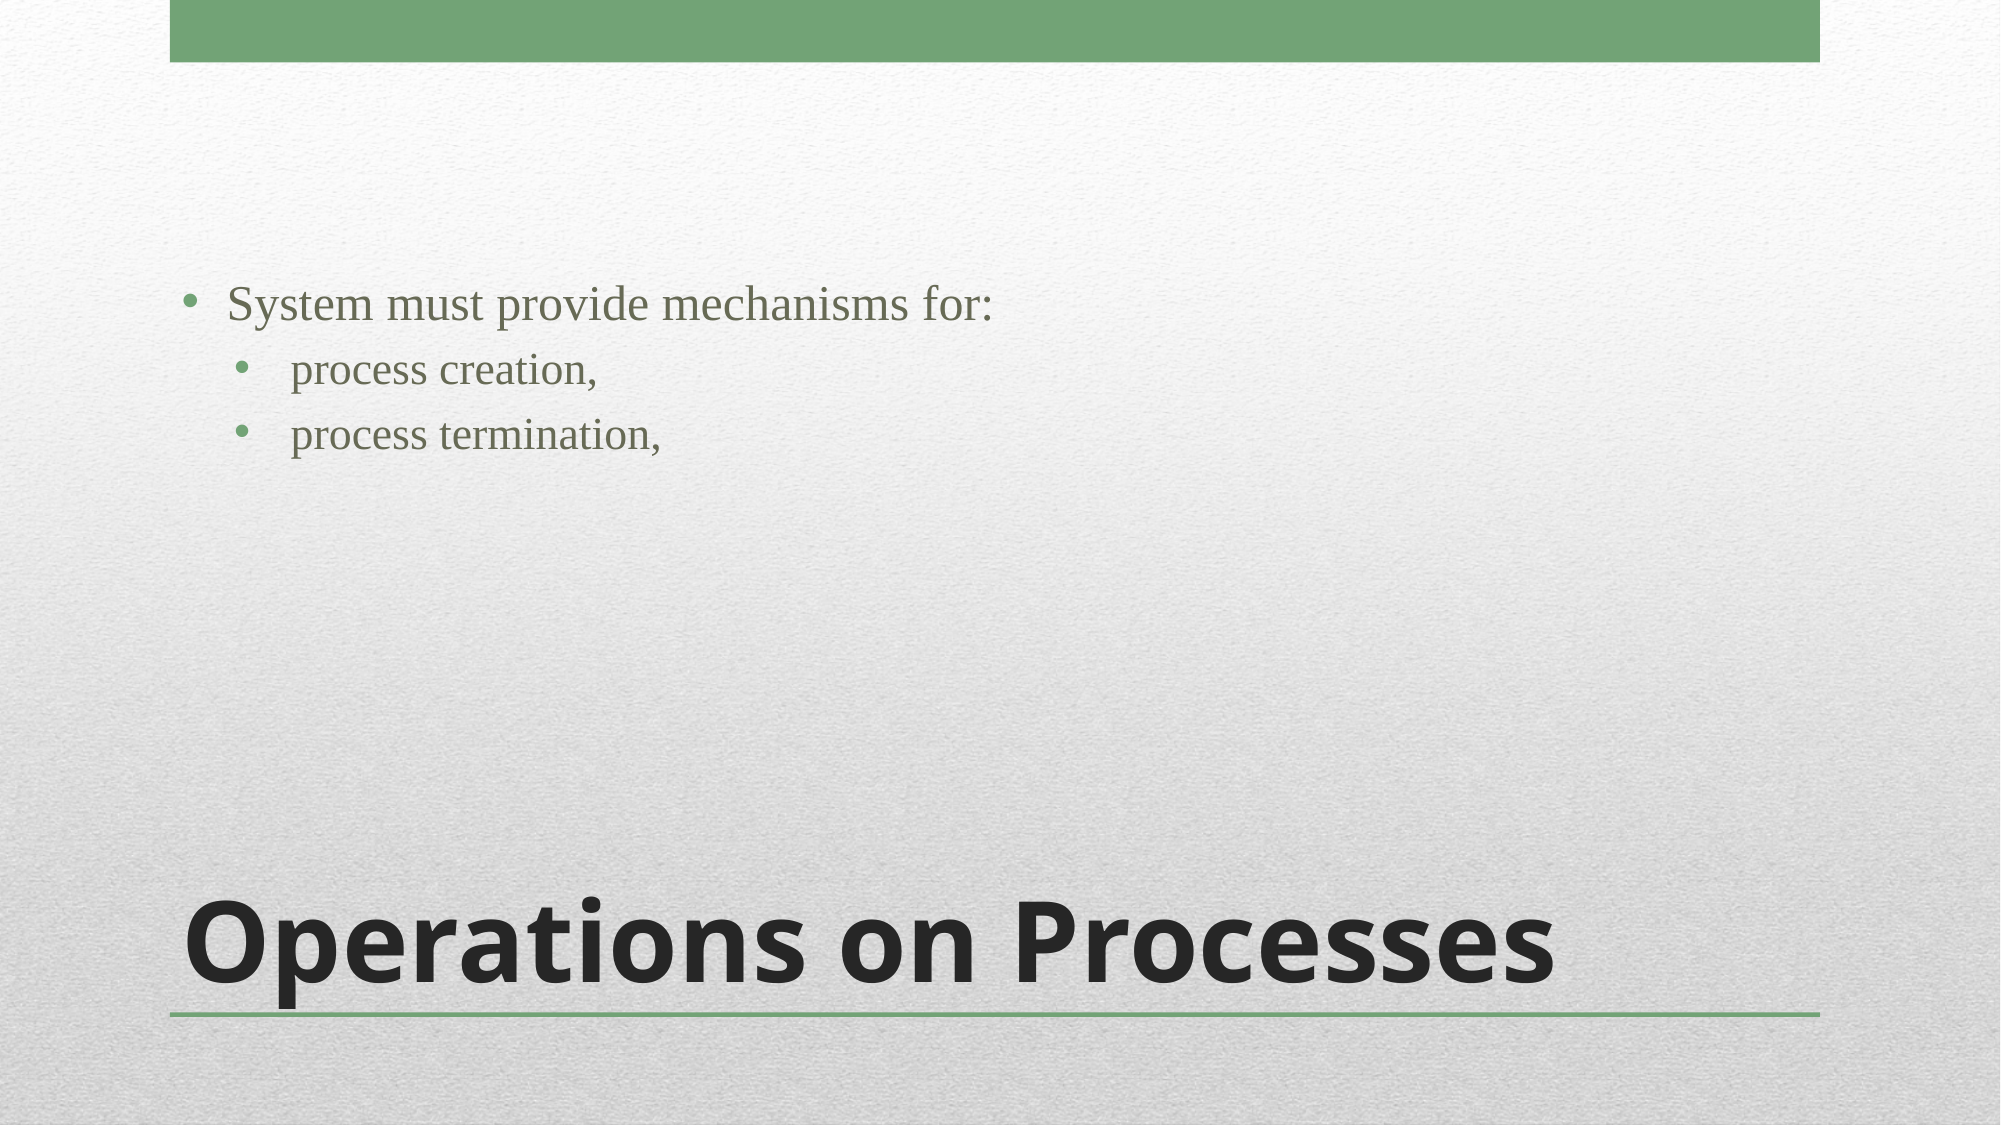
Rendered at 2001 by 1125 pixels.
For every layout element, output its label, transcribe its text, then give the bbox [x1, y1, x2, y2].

title Operations on Processes [166, 750, 1650, 1013]
list System must provide mechanisms for: process creation, process termination, [166, 112, 1817, 750]
